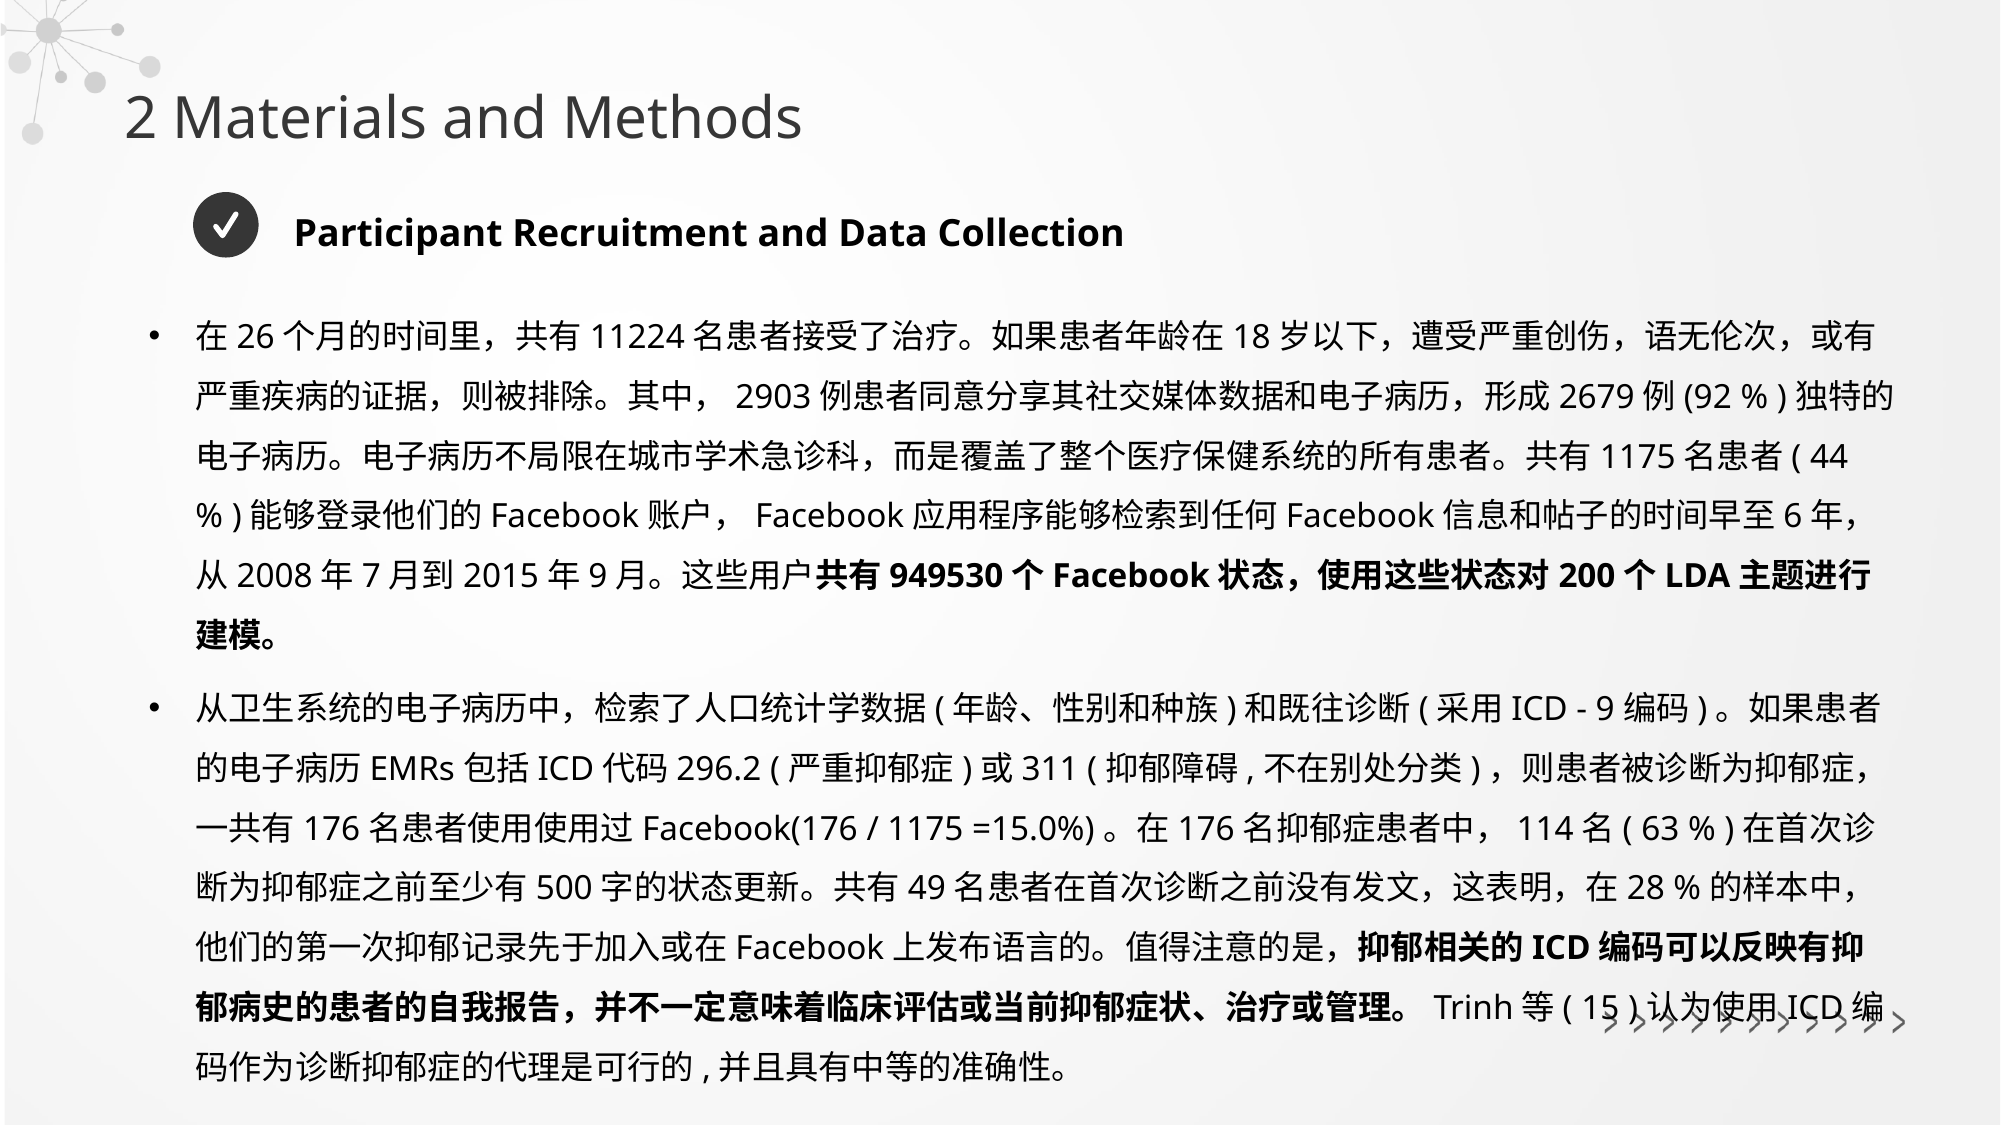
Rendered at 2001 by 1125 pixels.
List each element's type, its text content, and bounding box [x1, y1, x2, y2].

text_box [193, 192, 259, 258]
text_box 2 Materials and Methods [109, 72, 838, 158]
text_box 在26个月的时间里，共有11224名患者接受了治疗。如果患者年龄在18岁以下，遭受严重创伤，语无伦次，或有严重疾病的证据，则被排除。其中，2903例患者同意分享其社交媒体数据和电子病历，形成2679例(92 % )独特的电子病历。电子病历不局限在城市学术急诊科，而是覆盖了整个医疗保健系统的所有患者。共有1175名患者( 44 % )能够登录他们的Facebook账户，Facebook应用程序能够检索到任何Facebook信息和帖子的时间早至6年，从2008年7月到2015年9月。这些用户共有949530个Facebook状态，使用这些状态对200个LDA主题进行建模。 从卫生系统的电子病历中，检索了人口统计学数据(年龄、性别和种族)和既往诊断(采用ICD - 9编码)。如果患者的电子病历EMRs包括ICD代码296.2 (严重抑郁症)或311 (抑郁障碍,不在别处分类)，则患者被诊断为抑郁症，一共有176名患者使用使用过Facebook(176 / 1175 =15.0%)。在176名抑郁症患者中，114名( 63 % )在首次诊断为抑郁症之前至少有500字的状态更新。共有49名患者在首次诊断之前没有发文，这表明，在28 %的样本中，他们的第一次抑郁记录先于加入或在Facebook上发布语言的。值得注意的是，抑郁相关的ICD编码可以反映有抑郁病史的患者的自我报告，并不一定意味着临床评估或当前抑郁症状、治疗或管理。Trinh等( 15 )认为使用ICD编码作为诊断抑郁症的代理是可行的,并且具有中等的准确性。 [133, 287, 1911, 1094]
text_box Participant Recruitment and Data Collection [278, 179, 1242, 262]
picture [1, 0, 2001, 1125]
